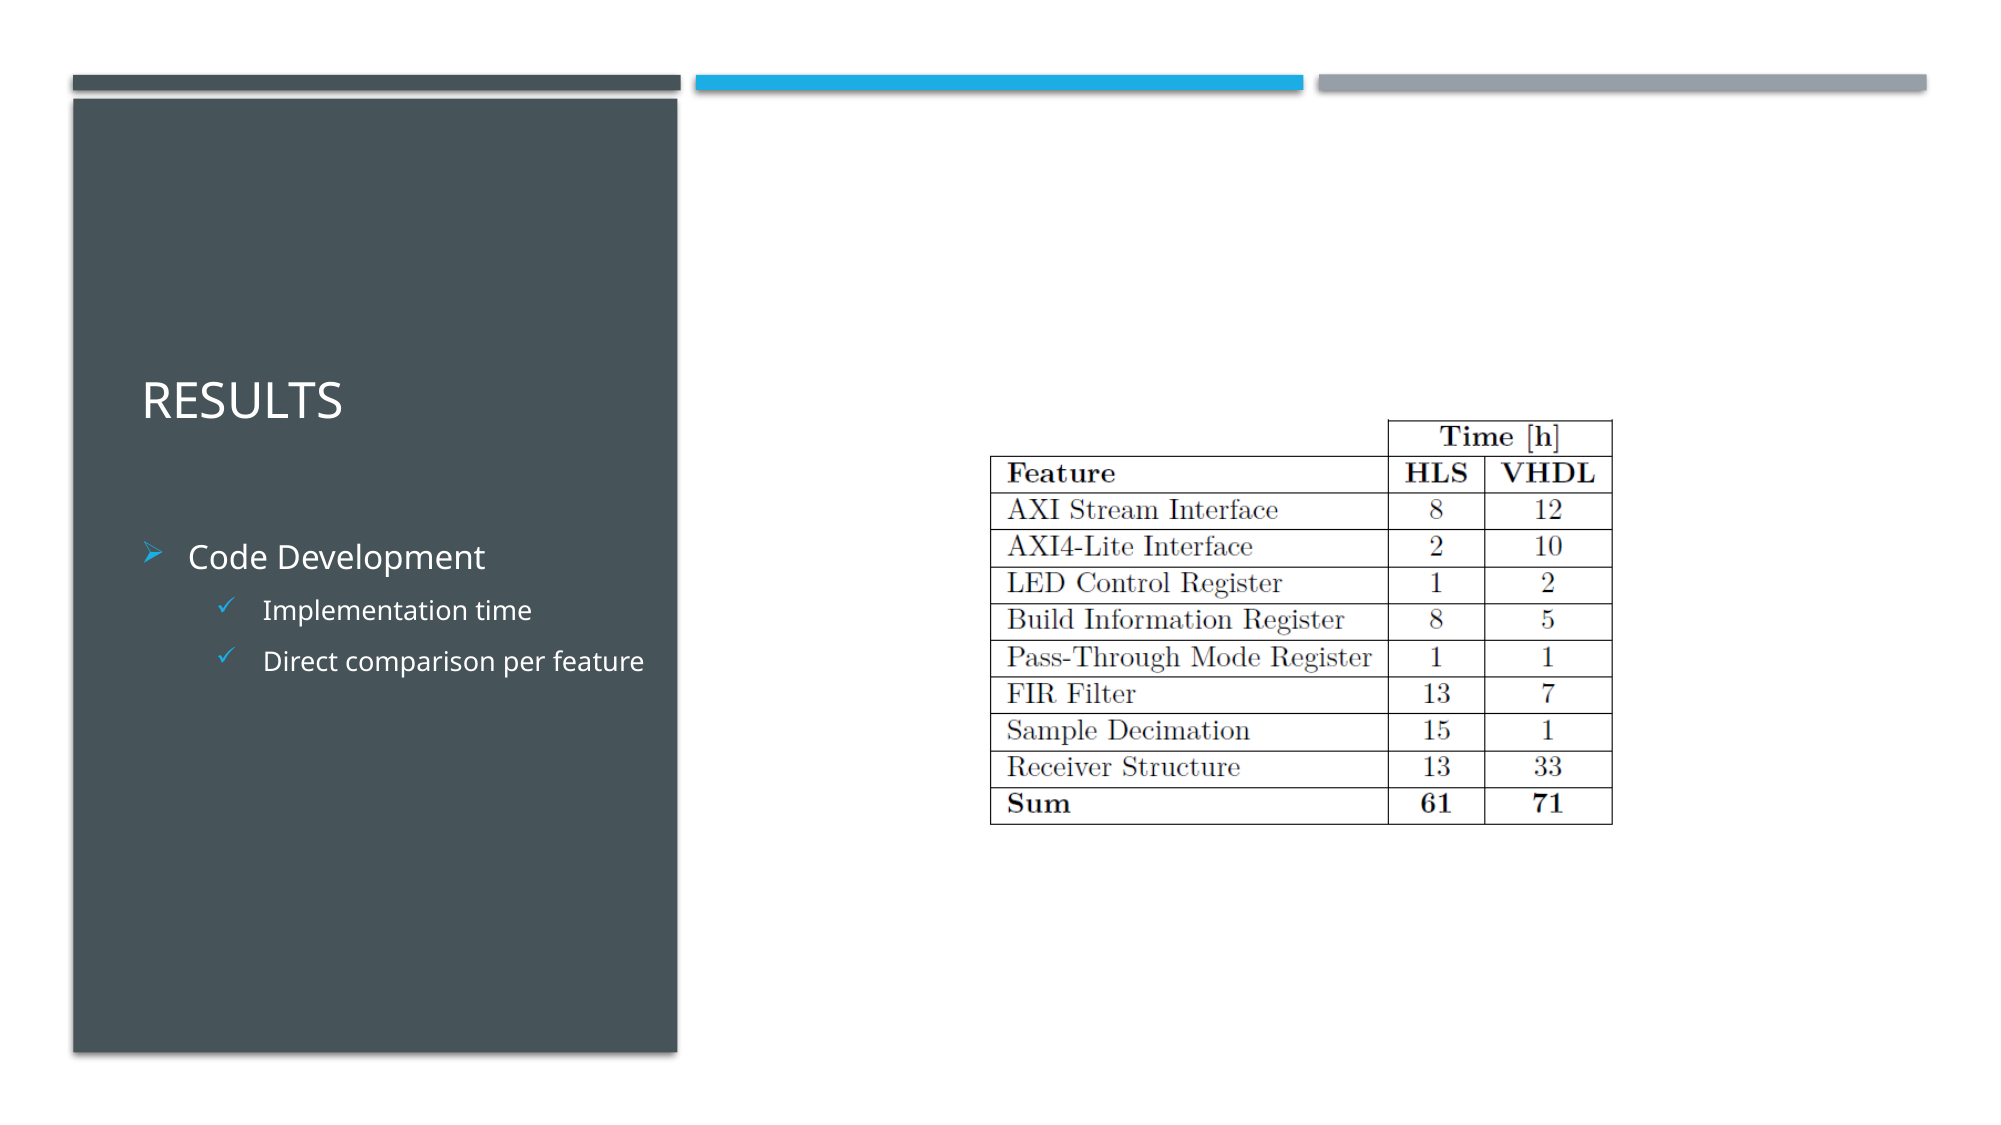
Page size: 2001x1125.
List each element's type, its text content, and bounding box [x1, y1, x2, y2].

list Code Development Implementation time Direct comparison per feature [125, 465, 672, 958]
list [979, 405, 1625, 836]
title results [125, 153, 624, 436]
